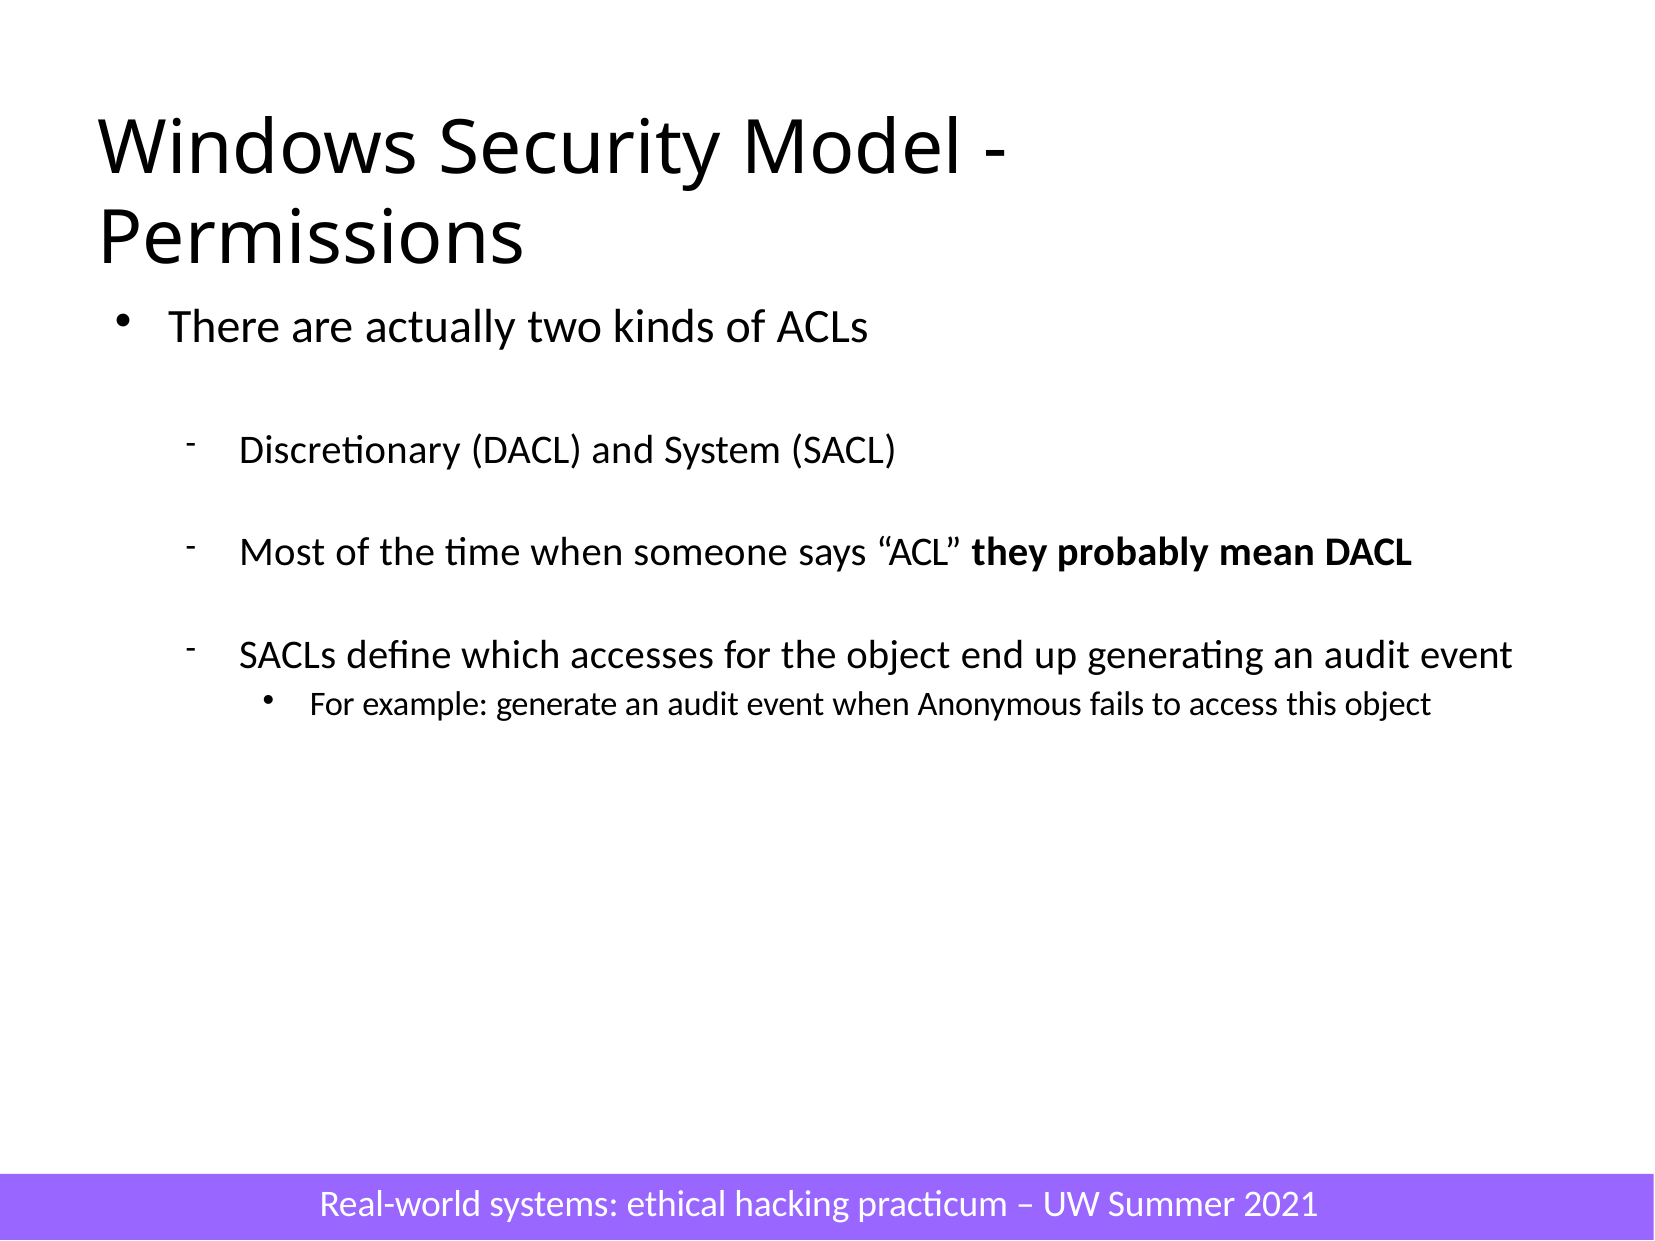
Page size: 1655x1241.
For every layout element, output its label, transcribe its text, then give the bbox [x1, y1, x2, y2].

title Windows Security Model - Permissions [95, 95, 1277, 306]
text_box There are actually two kinds of ACLs Discretionary (DACL) and System (SACL) Most of the time when someone says “ACL” they probably mean DACL SACLs define which accesses for the object end up generating an audit event For example: generate an audit event when Anonymous fails to access this object [113, 292, 1518, 723]
footer Real-world systems: ethical hacking practicum – UW Summer 2021 [317, 1186, 1337, 1241]
